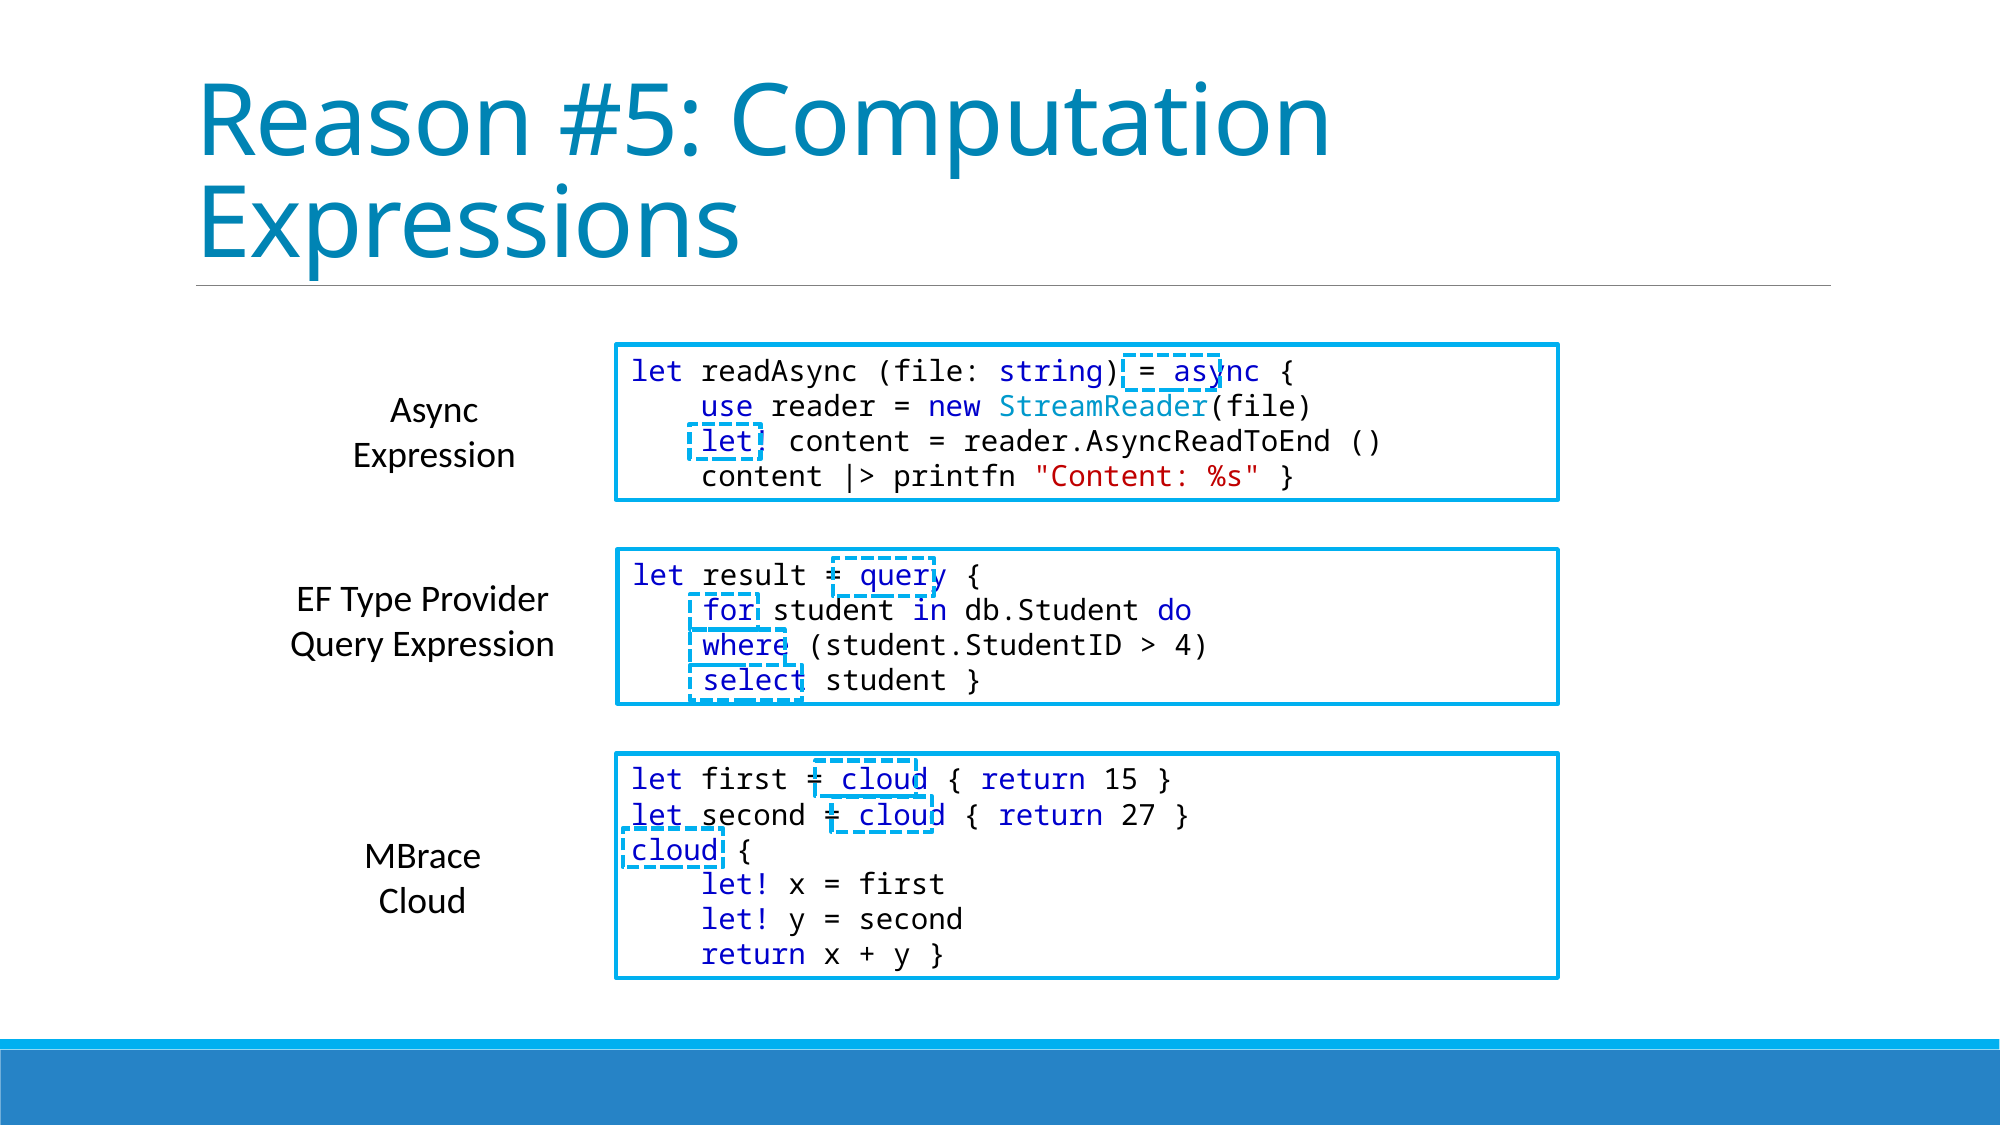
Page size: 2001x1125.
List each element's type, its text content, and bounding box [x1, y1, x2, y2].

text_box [333, 752, 1559, 982]
text_box let readAsync (file: string) = async { use reader = new StreamReader(file) let! content = reader.AsyncReadToEnd () content |> printfn "Content: %s" } [615, 344, 1559, 501]
text_box Async Expression [337, 377, 531, 483]
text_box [273, 548, 1559, 707]
text_box [688, 422, 762, 460]
text_box [1122, 354, 1221, 392]
title Reason #5: Computation Expressions [180, 47, 1830, 285]
